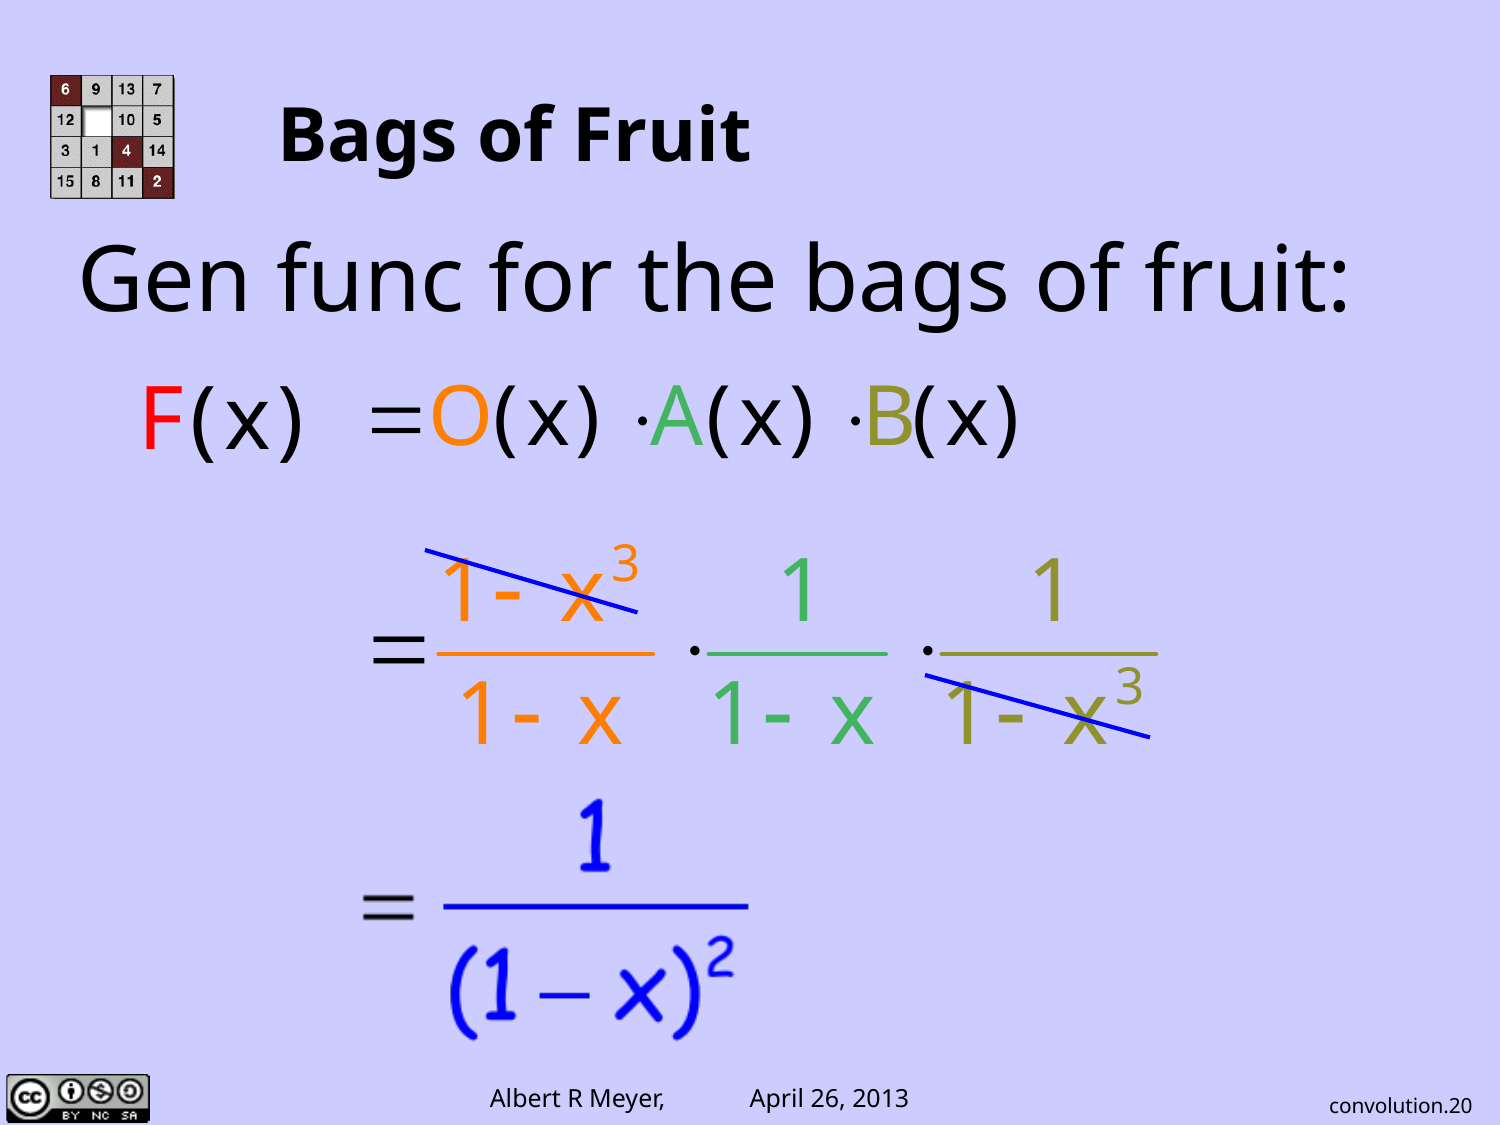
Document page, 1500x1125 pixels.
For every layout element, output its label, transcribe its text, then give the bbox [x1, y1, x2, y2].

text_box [361, 537, 1161, 751]
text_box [424, 549, 638, 613]
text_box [360, 374, 1028, 469]
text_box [140, 374, 313, 475]
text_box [360, 762, 751, 1042]
picture [50, 75, 175, 199]
title Bags of Fruit [262, 37, 1500, 226]
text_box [924, 674, 1151, 738]
text_box Gen func for the bags of fruit: [62, 212, 1438, 338]
slide_number convolution.20 [1049, 1084, 1488, 1125]
picture [6, 1074, 150, 1123]
